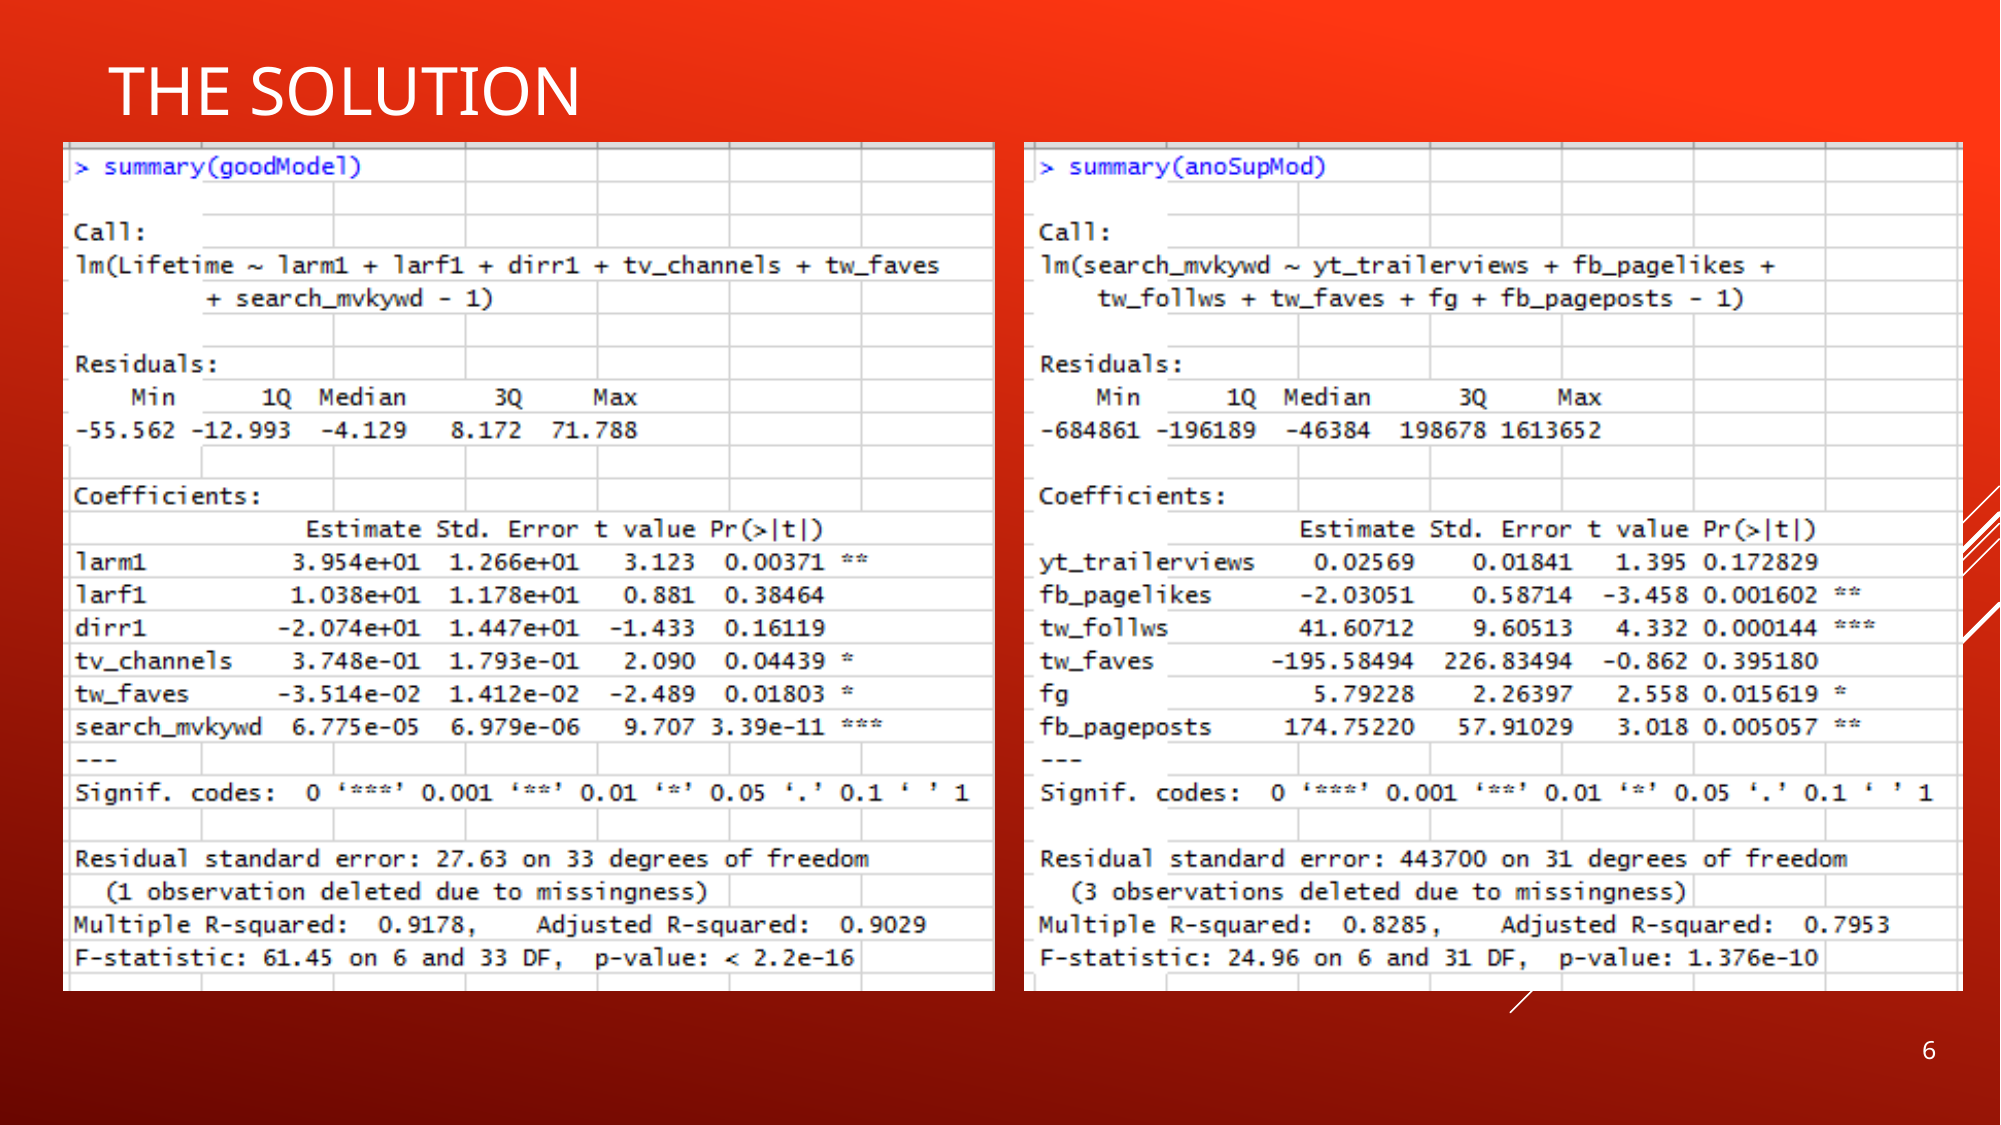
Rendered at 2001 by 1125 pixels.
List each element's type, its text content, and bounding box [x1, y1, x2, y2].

picture [63, 142, 995, 992]
title The Solution [93, 35, 1494, 143]
slide_number 6 [1892, 1016, 1966, 1087]
picture [1023, 142, 1963, 992]
